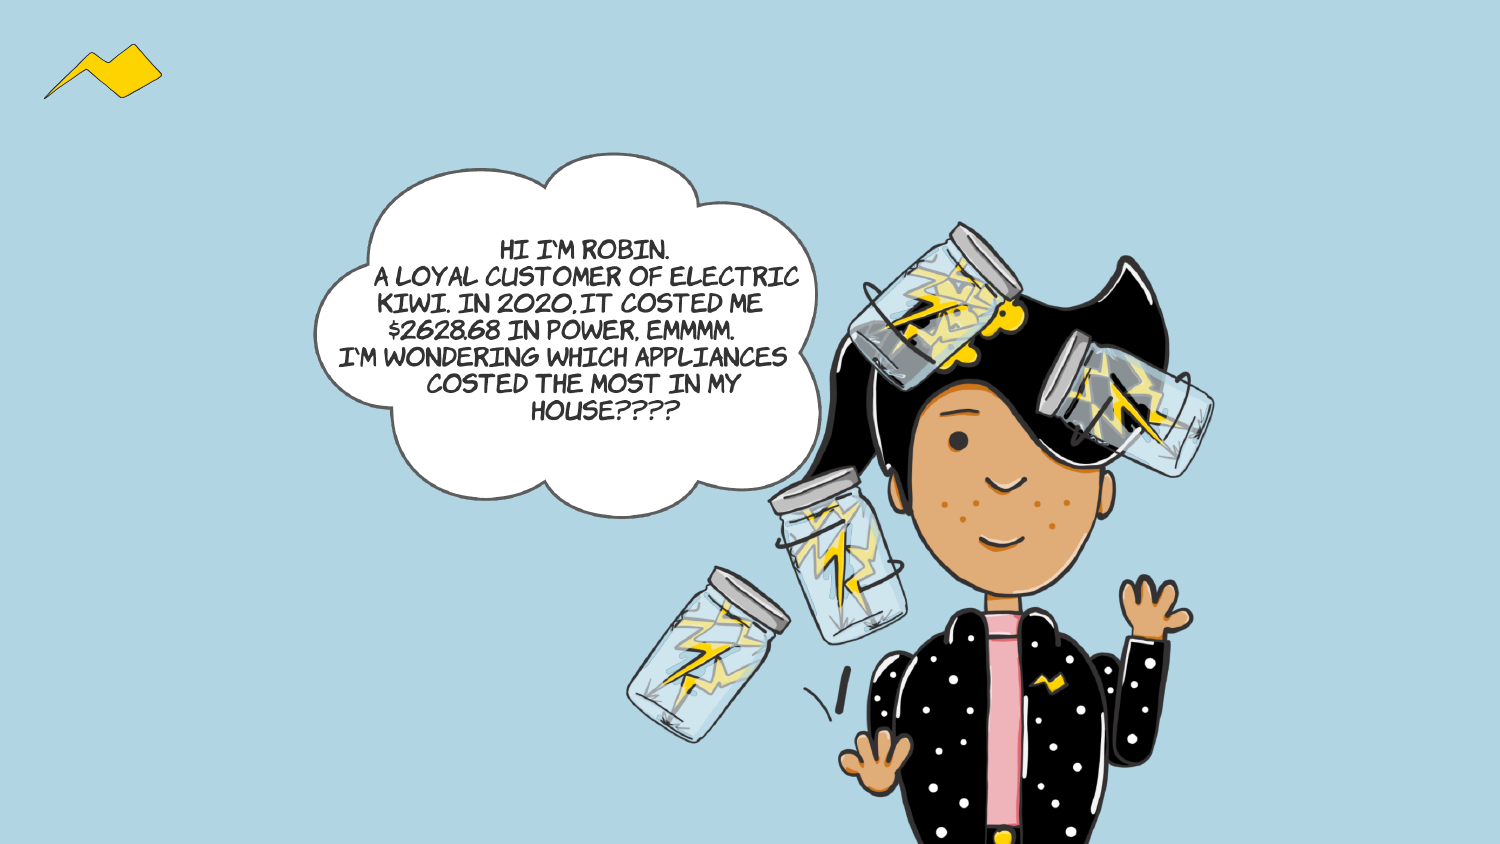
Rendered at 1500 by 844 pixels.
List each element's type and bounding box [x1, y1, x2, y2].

picture [44, 44, 162, 99]
picture [273, 91, 1295, 844]
